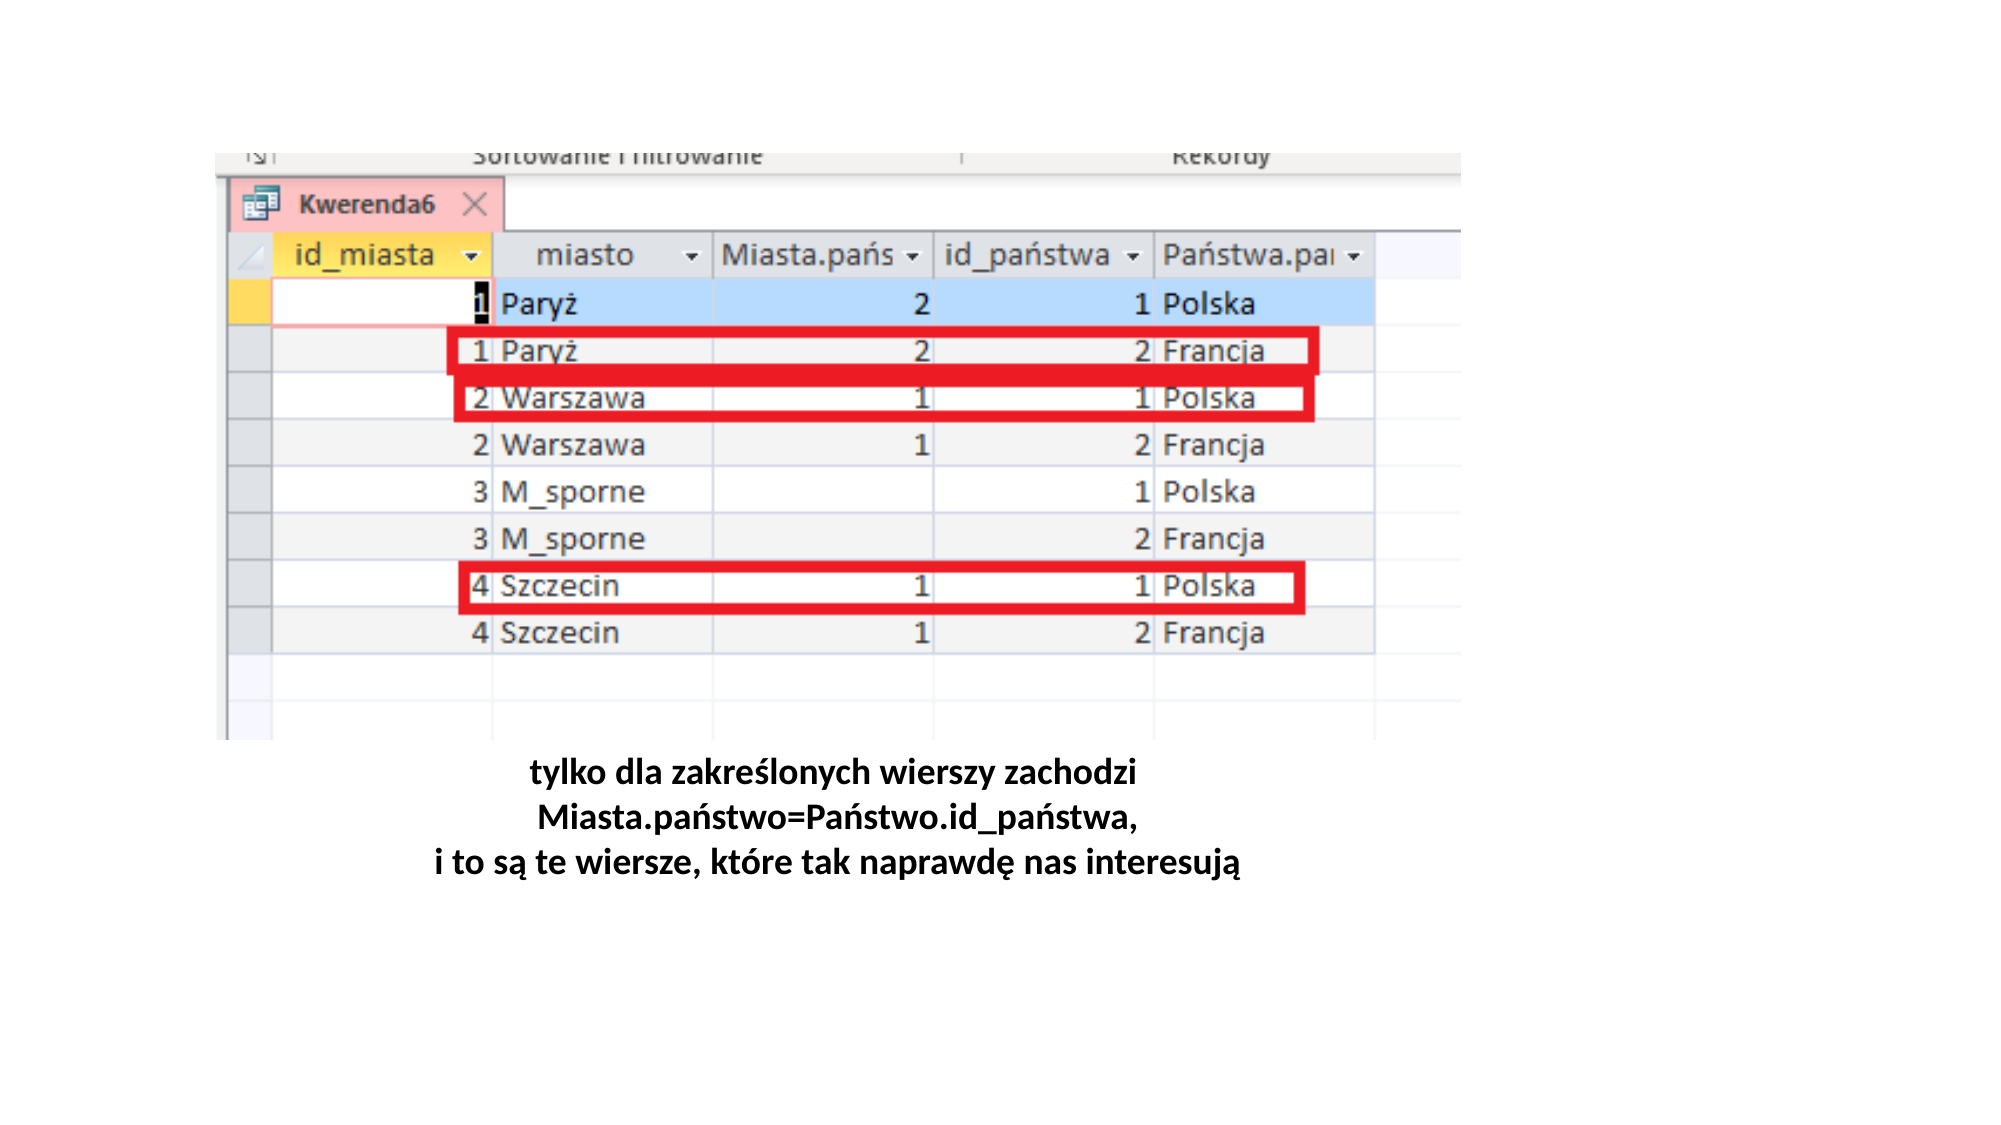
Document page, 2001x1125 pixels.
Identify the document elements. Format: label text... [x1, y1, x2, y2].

picture [215, 153, 1461, 740]
text_box tylko dla zakreślonych wierszy zachodzi Miasta.państwo=Państwo.id_państwa, i to są te wiersze, które tak naprawdę nas interesują [419, 740, 1257, 889]
